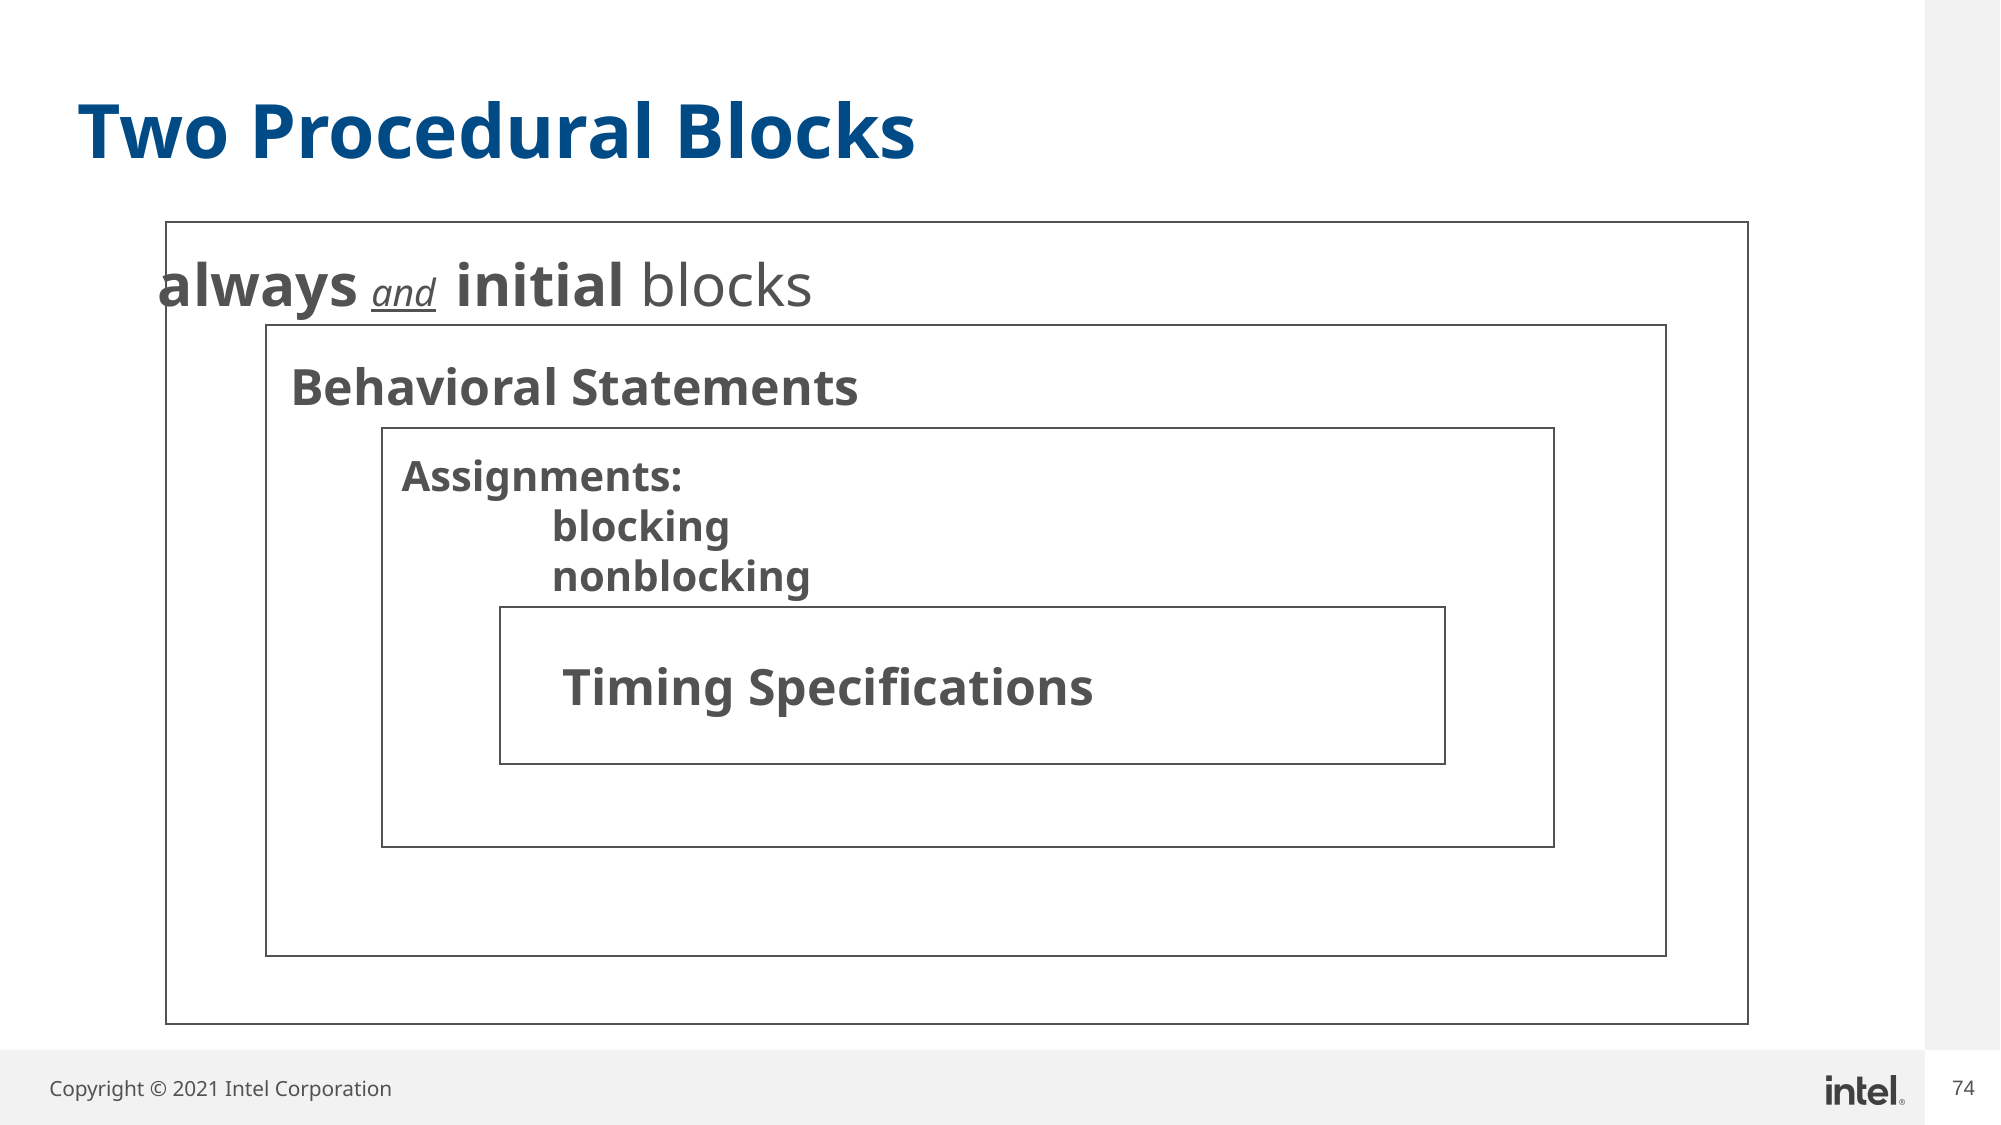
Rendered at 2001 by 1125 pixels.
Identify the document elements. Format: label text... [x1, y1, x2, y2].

picture [1826, 1075, 1905, 1105]
text_box Assignments: blocking nonblocking [386, 441, 828, 607]
text_box Timing Specifications [547, 647, 1110, 724]
text_box [500, 606, 1445, 764]
text_box Behavioral Statements [275, 347, 876, 424]
text_box [381, 428, 1554, 847]
text_box [265, 325, 1666, 956]
text_box always and initial blocks [142, 240, 829, 326]
text_box [165, 222, 1748, 1025]
title Two Procedural Blocks [62, 36, 1863, 234]
